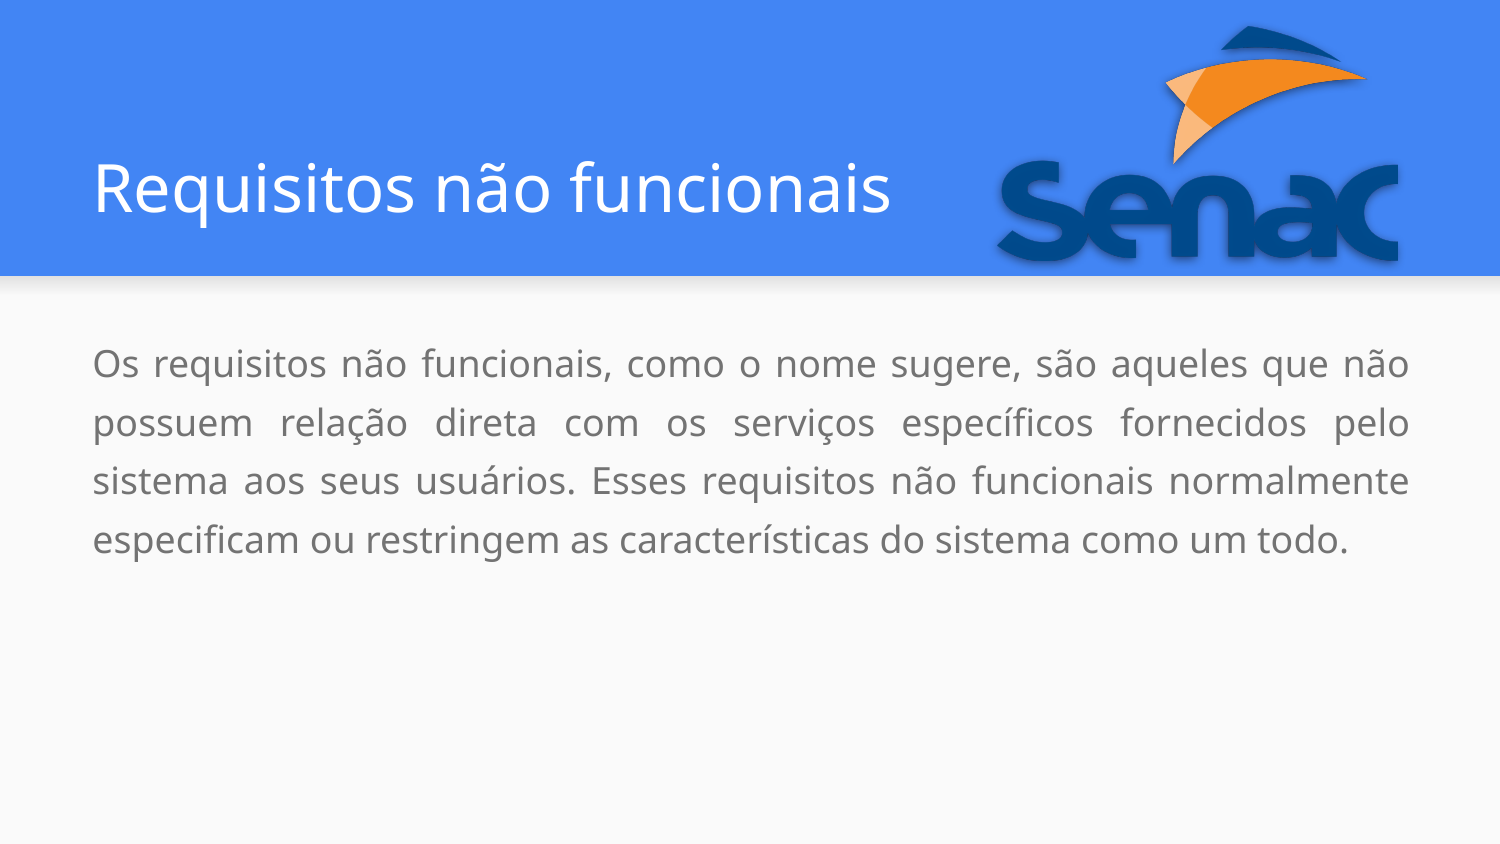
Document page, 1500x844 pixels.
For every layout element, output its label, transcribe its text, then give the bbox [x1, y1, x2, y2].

title Requisitos não funcionais [77, 121, 989, 248]
list Os requisitos não funcionais, como o nome sugere, são aqueles que não possuem relação direta com os serviços específicos fornecidos pelo sistema aos seus usuários. Esses requisitos não funcionais normalmente especificam ou restringem as características do sistema como um todo. [77, 314, 1427, 760]
picture [996, 25, 1398, 261]
